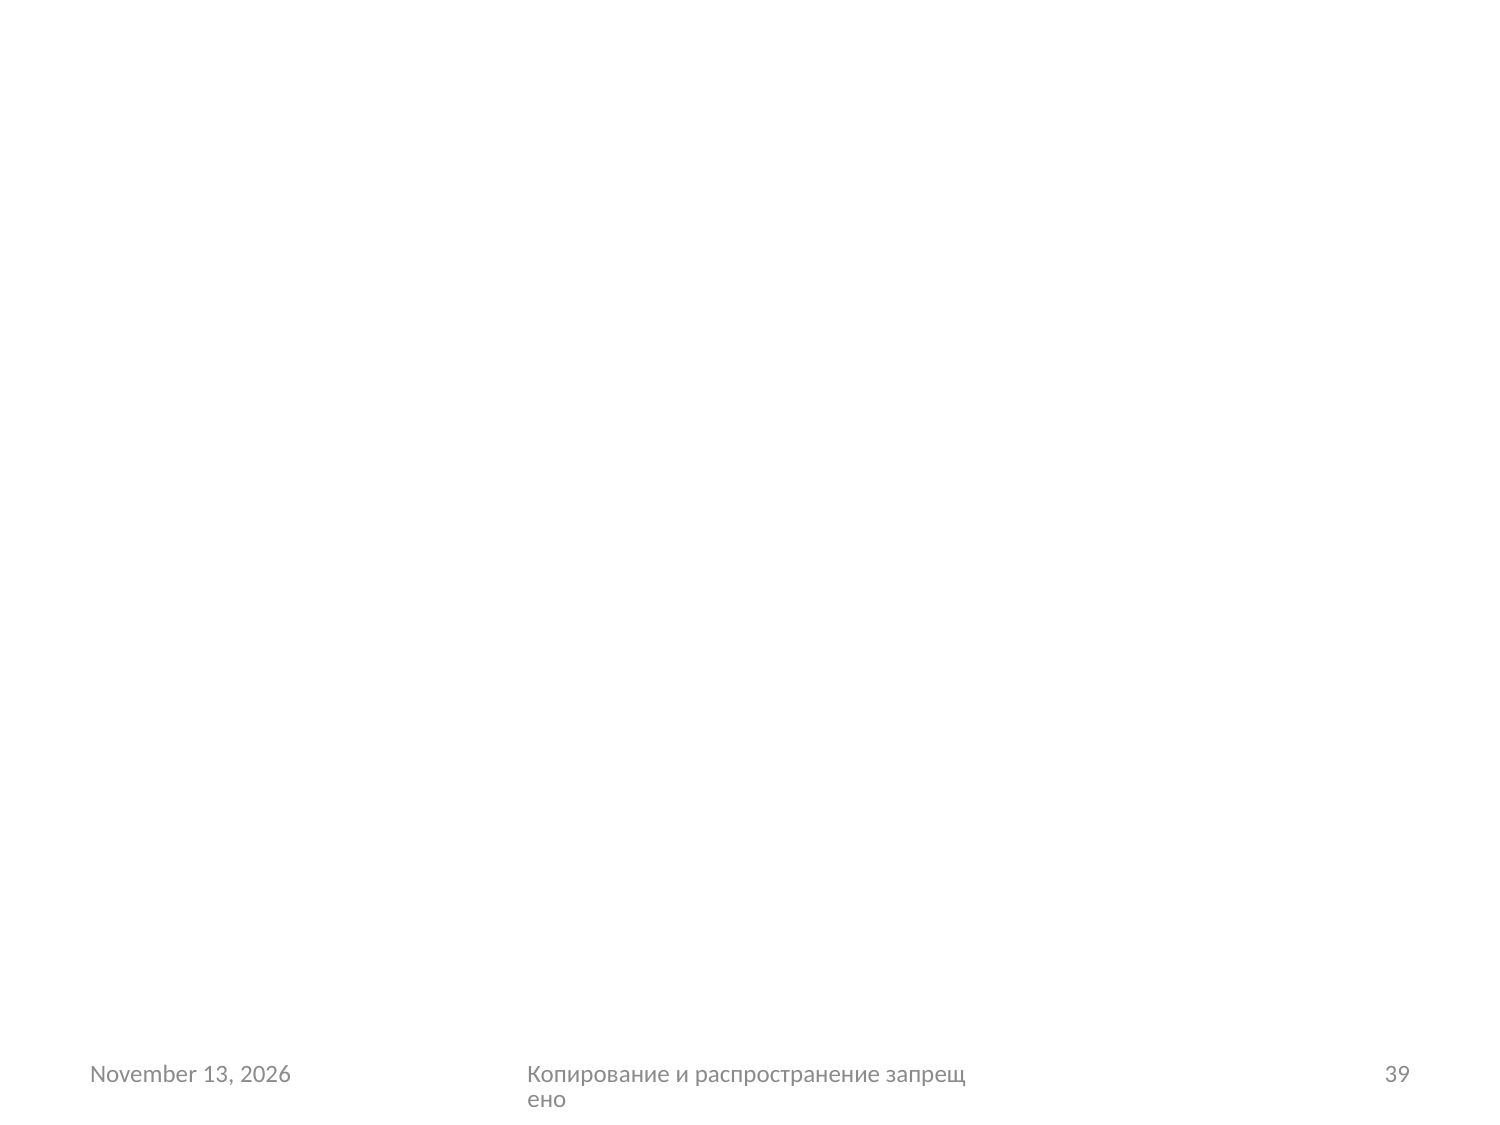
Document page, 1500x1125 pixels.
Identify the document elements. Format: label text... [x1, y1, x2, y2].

slide_number 39 [1074, 1042, 1425, 1103]
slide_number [75, 1042, 425, 1103]
footer Копирование и распространение запрещено [512, 1042, 988, 1103]
